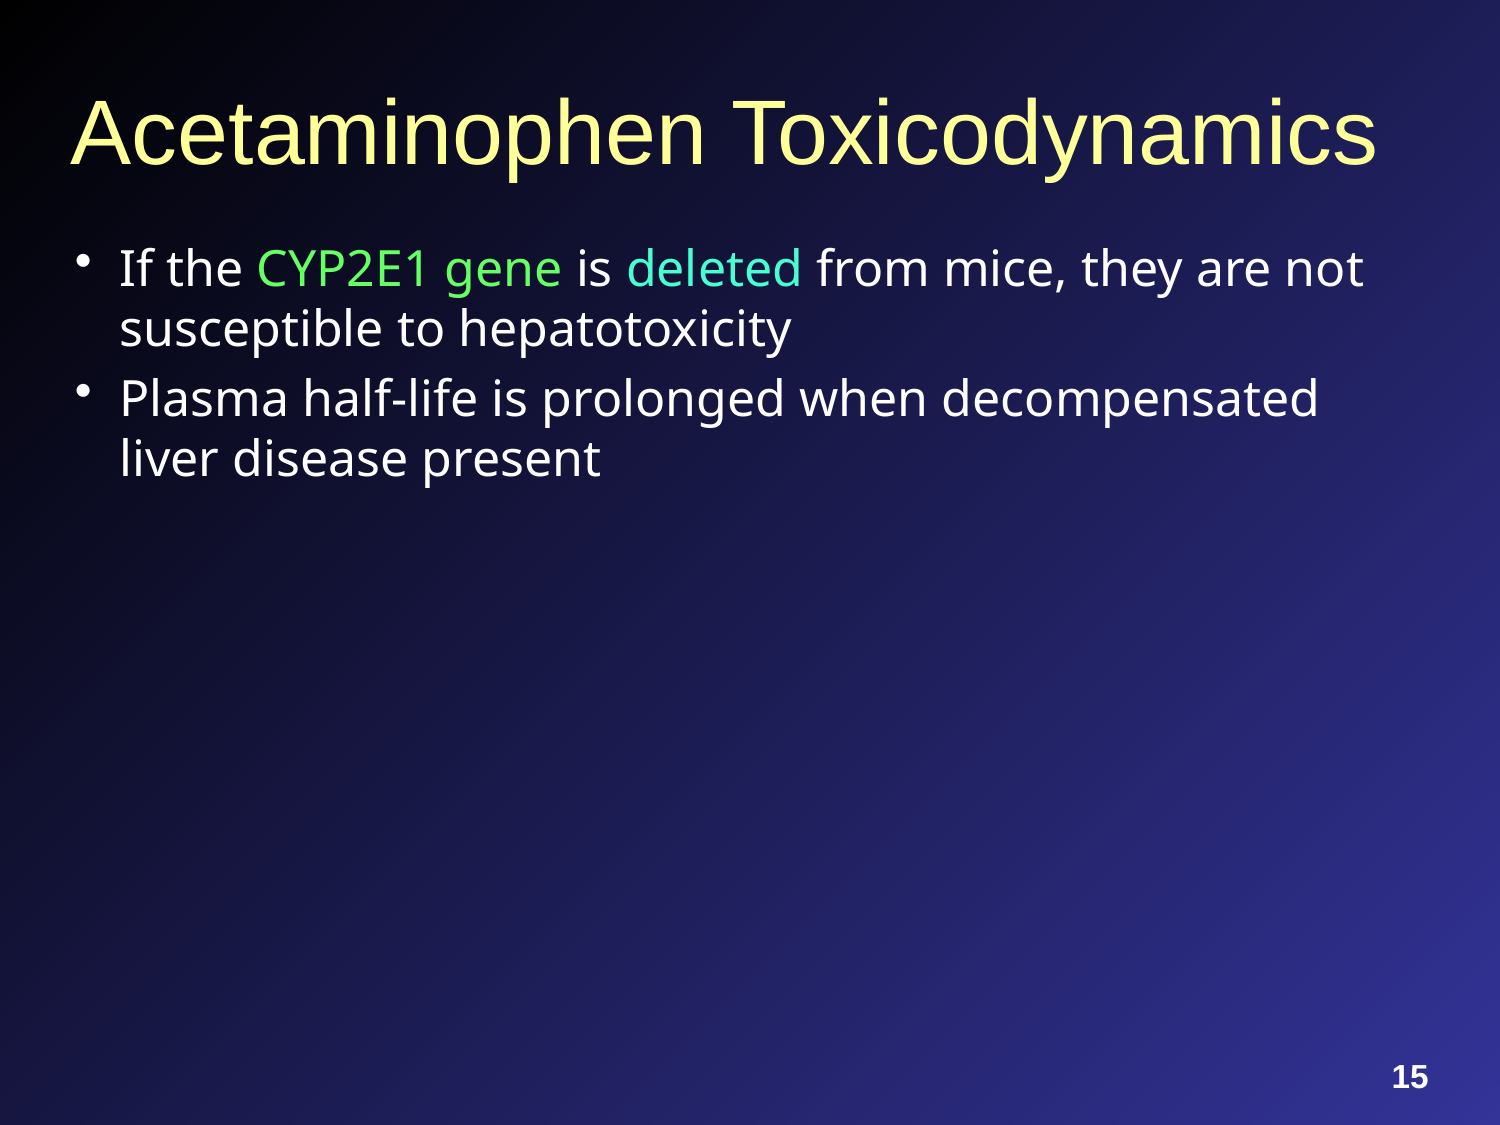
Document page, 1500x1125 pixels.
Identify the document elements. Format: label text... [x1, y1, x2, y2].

title Acetaminophen Toxicodynamics [55, 65, 1435, 192]
slide_number 15 [1093, 1044, 1444, 1105]
list If the CYP2E1 gene is deleted from mice, they are not susceptible to hepatotoxicity Plasma half-life is prolonged when decompensated liver disease present [59, 228, 1437, 1057]
